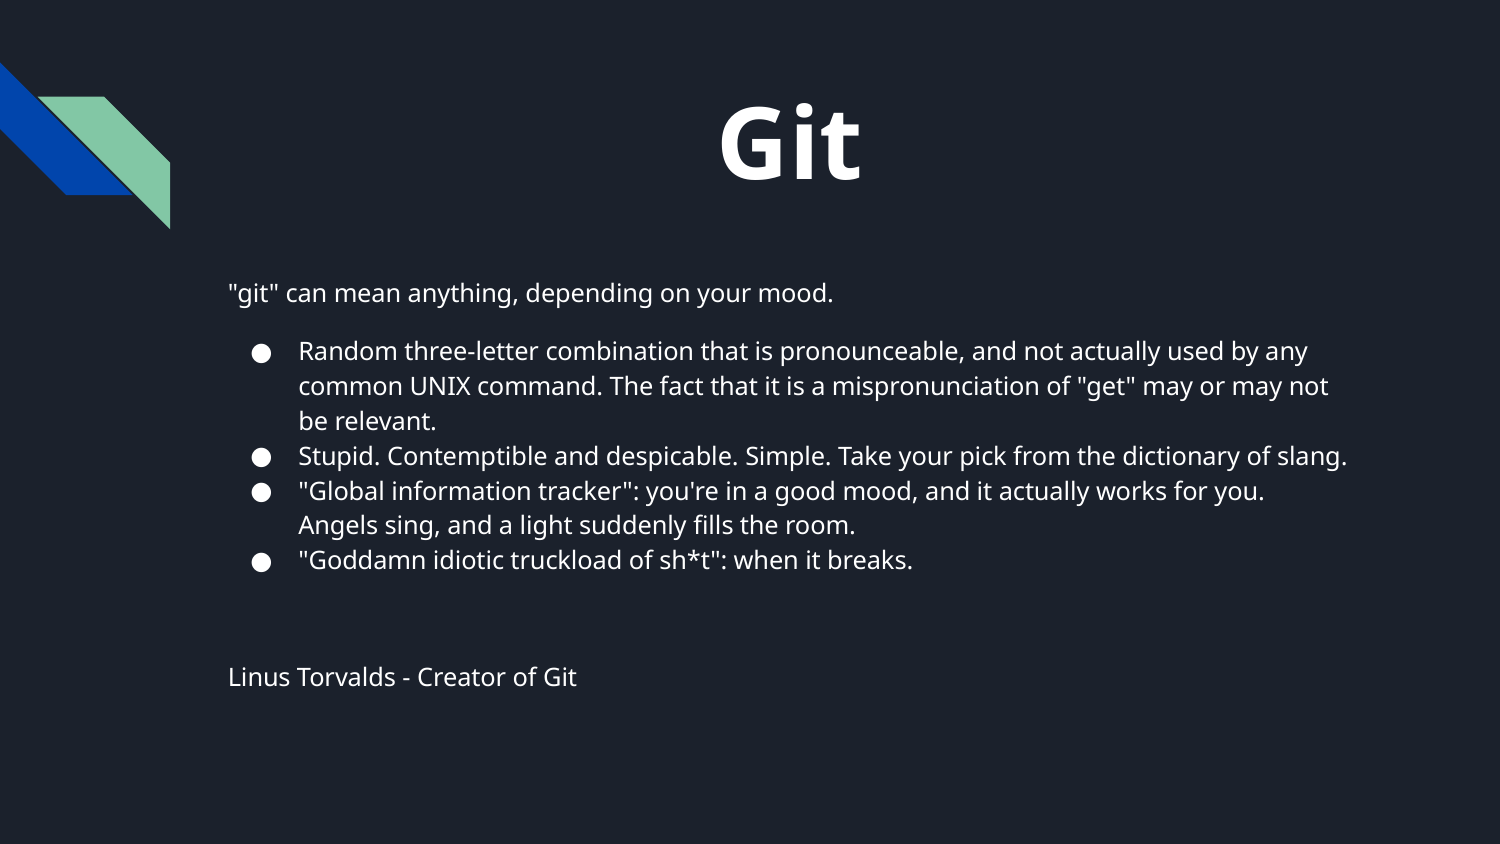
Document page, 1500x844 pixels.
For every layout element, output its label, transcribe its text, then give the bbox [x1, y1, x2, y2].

title Git [212, 64, 1368, 215]
list "git" can mean anything, depending on your mood. Random three-letter combination that is pronounceable, and not actually used by any common UNIX command. The fact that it is a mispronunciation of "get" may or may not be relevant. Stupid. Contemptible and despicable. Simple. Take your pick from the dictionary of slang. "Global information tracker": you're in a good mood, and it actually works for you. Angels sing, and a light suddenly fills the room. "Goddamn idiotic truckload of sh*t": when it breaks. Linus Torvalds - Creator of Git [212, 257, 1368, 735]
